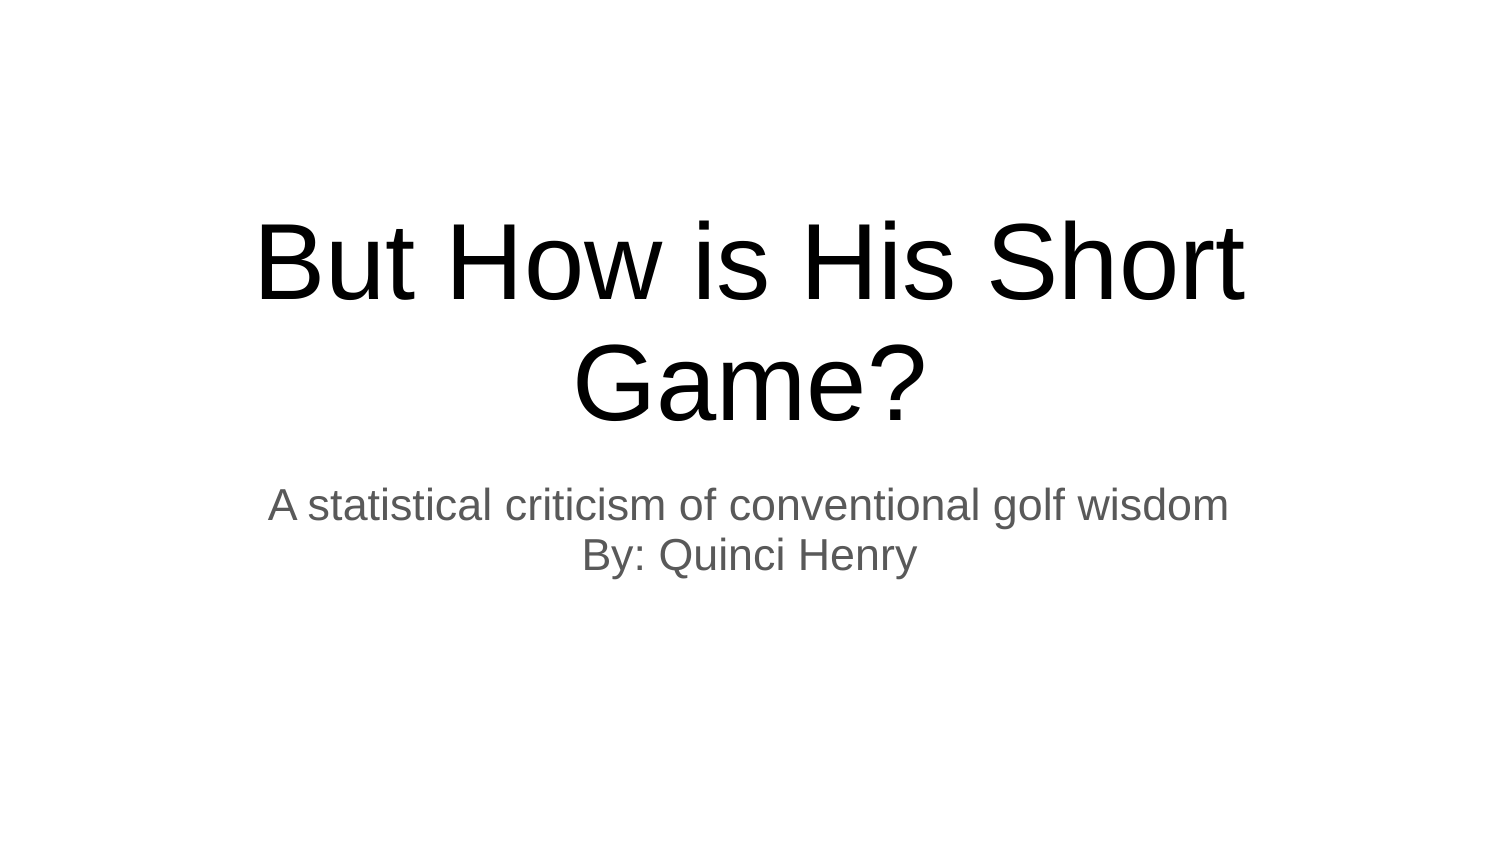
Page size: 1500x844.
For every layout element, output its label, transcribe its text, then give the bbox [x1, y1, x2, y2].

title But How is His Short Game? [51, 122, 1449, 459]
subtitle A statistical criticism of conventional golf wisdom By: Quinci Henry [51, 464, 1449, 595]
